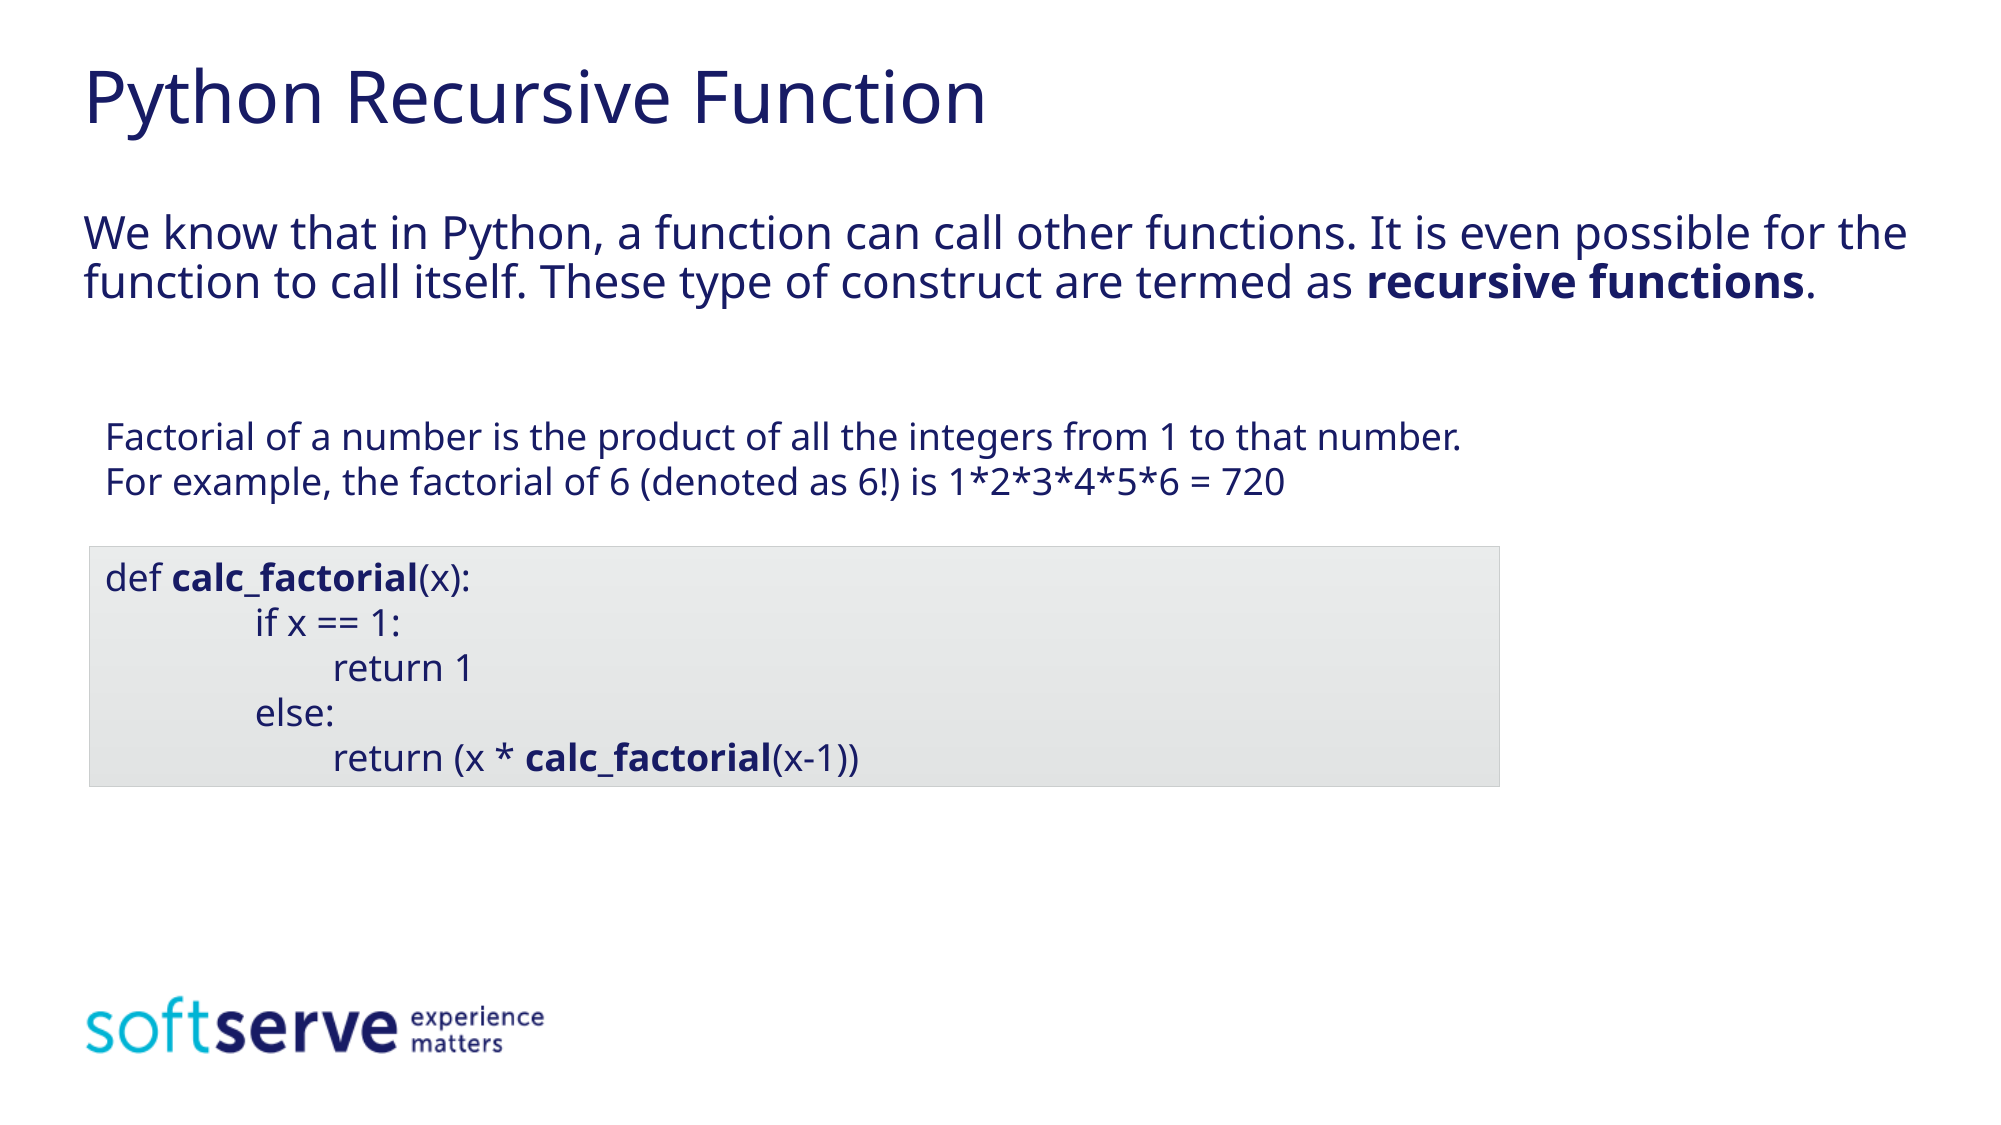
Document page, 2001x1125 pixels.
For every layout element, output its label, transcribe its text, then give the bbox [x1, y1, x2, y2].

text_box def calc_factorial(x): if x == 1: return 1 else: return (x * calc_factorial(x-1)) [89, 546, 1500, 787]
title Python Recursive Function [68, 56, 1957, 143]
list We know that in Python, a function can call other functions. It is even possible for the function to call itself. These type of construct are termed as recursive functions. [68, 202, 1957, 370]
text_box Factorial of a number is the product of all the integers from 1 to that number. For example, the factorial of 6 (denoted as 6!) is 1*2*3*4*5*6 = 720 [89, 405, 1677, 511]
